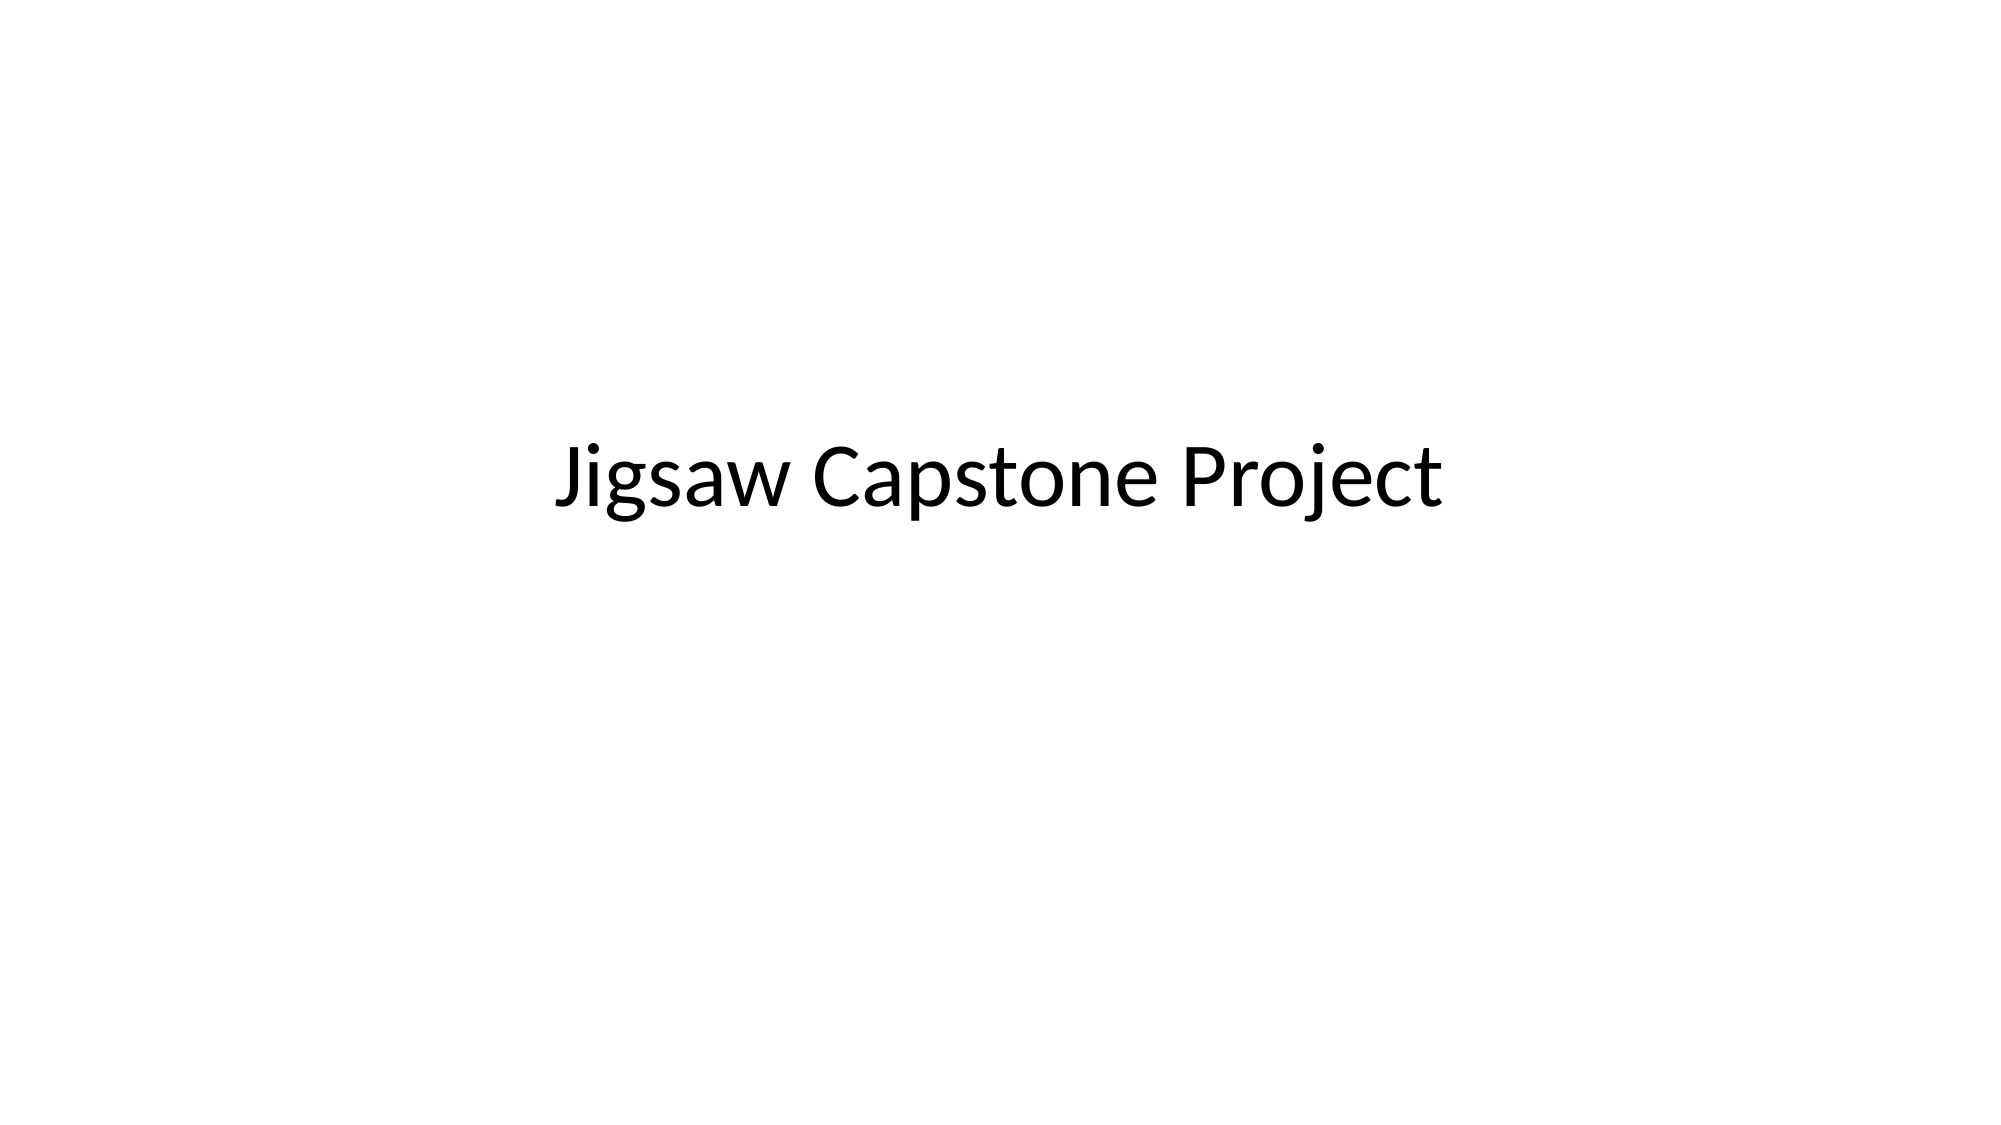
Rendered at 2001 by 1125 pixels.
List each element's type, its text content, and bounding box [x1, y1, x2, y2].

title Jigsaw Capstone Project [150, 349, 1850, 591]
